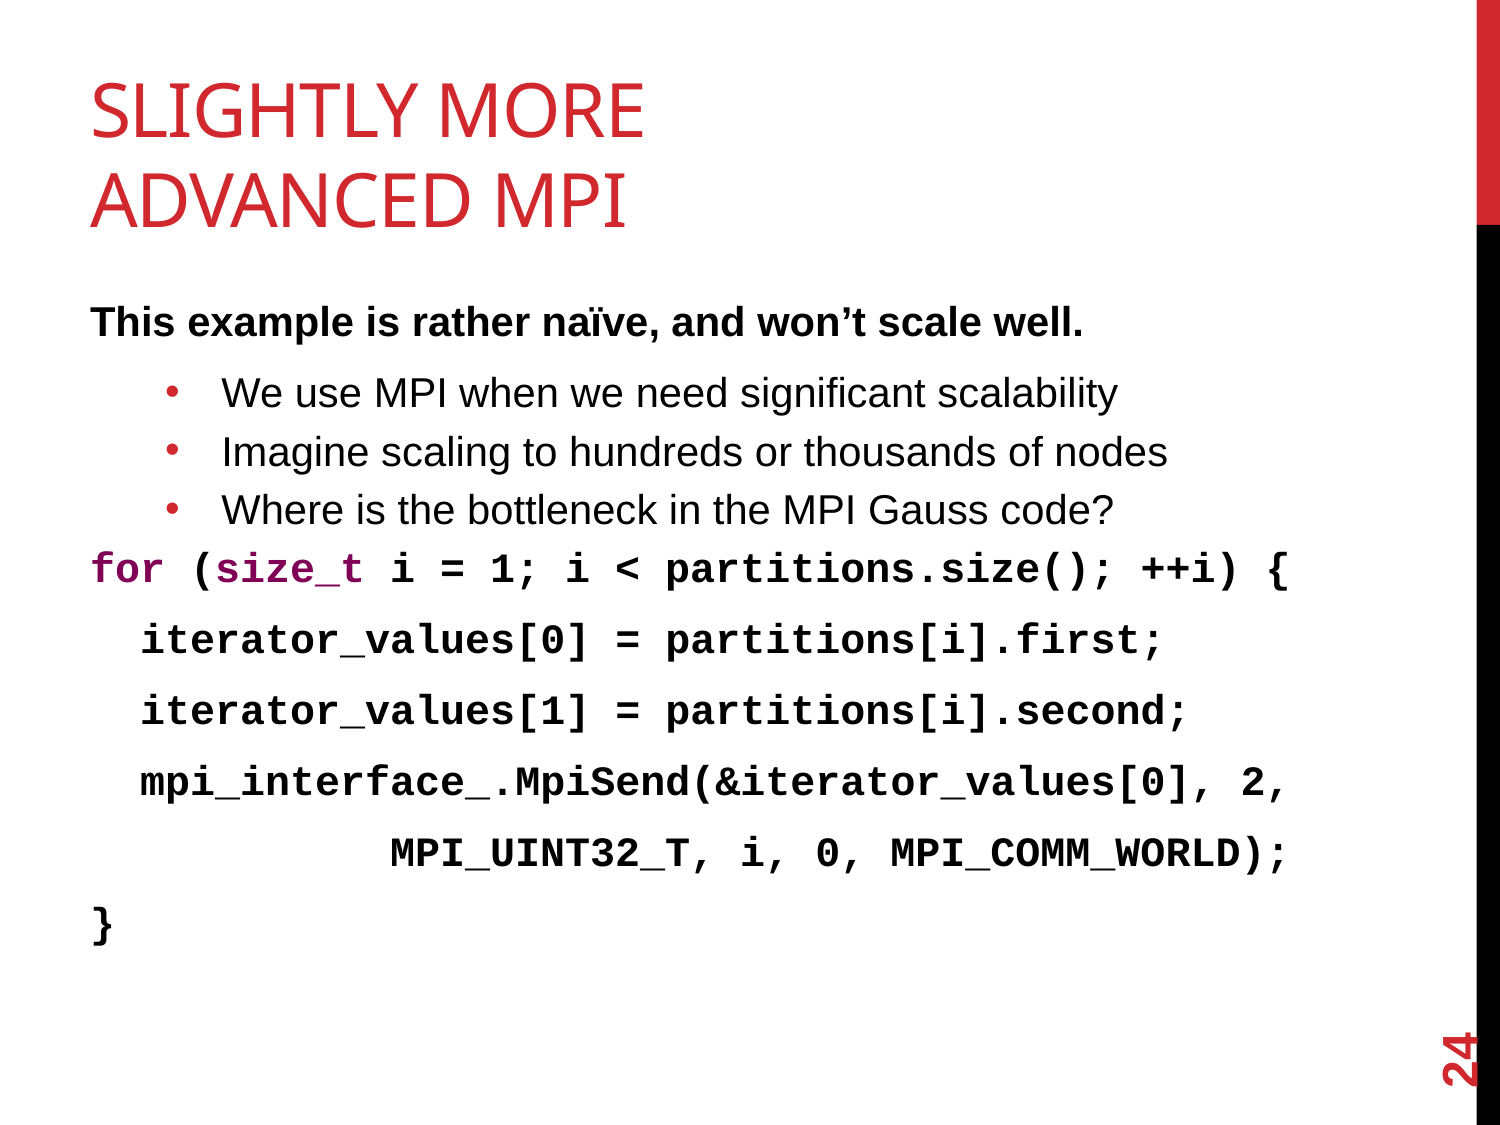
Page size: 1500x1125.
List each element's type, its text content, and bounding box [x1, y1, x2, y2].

title Slightly more advanced MPI [75, 25, 1025, 250]
list This example is rather naïve, and won’t scale well. We use MPI when we need significant scalability Imagine scaling to hundreds or thousands of nodes Where is the bottleneck in the MPI Gauss code? for (size_t i = 1; i < partitions.size(); ++i) { iterator_values[0] = partitions[i].first; iterator_values[1] = partitions[i].second; mpi_interface_.MpiSend(&iterator_values[0], 2, MPI_UINT32_T, i, 0, MPI_COMM_WORLD); } [75, 287, 1325, 1005]
slide_number 24 [1427, 887, 1488, 1104]
